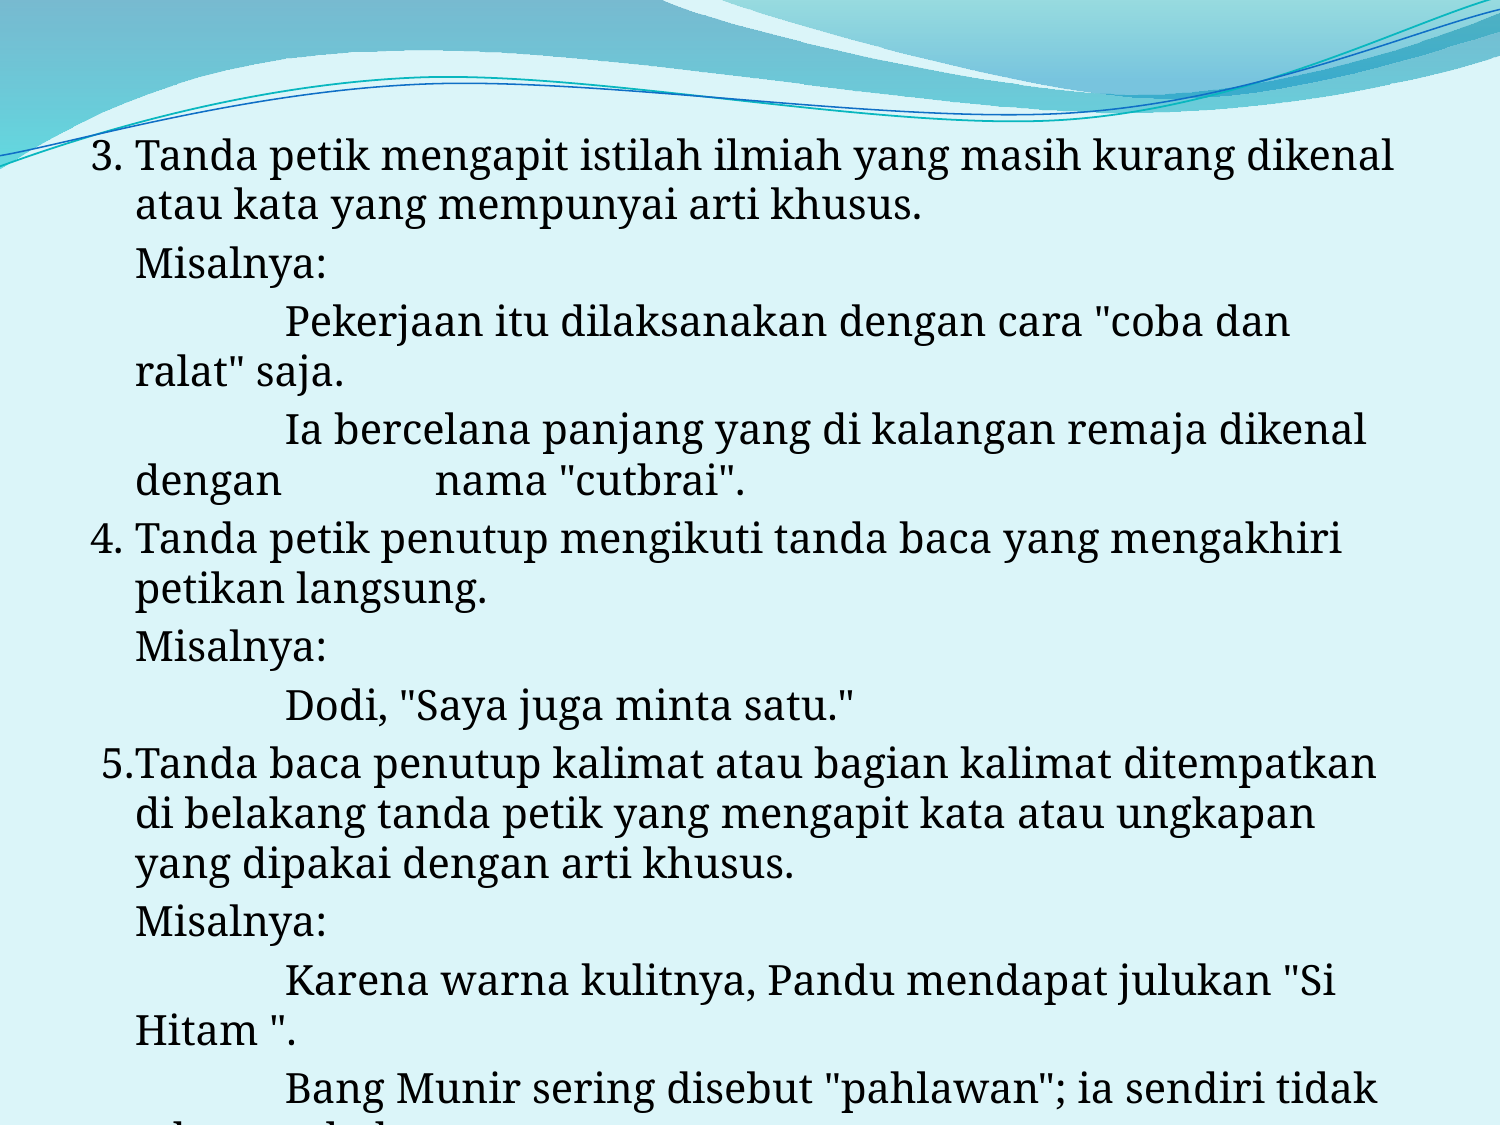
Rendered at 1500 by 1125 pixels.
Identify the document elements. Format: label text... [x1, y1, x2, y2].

list 3. Tanda petik mengapit istilah ilmiah yang masih kurang dikenal atau kata yang mempunyai arti khusus. Misalnya: Pekerjaan itu dilaksanakan dengan cara "coba dan ralat" saja. Ia bercelana panjang yang di kalangan remaja dikenal dengan nama "cutbrai". 4. Tanda petik penutup mengikuti tanda baca yang mengakhiri petikan langsung. Misalnya: Dodi, "Saya juga minta satu." 5. Tanda baca penutup kalimat atau bagian kalimat ditempatkan di belakang tanda petik yang mengapit kata atau ungkapan yang dipakai dengan arti khusus. Misalnya: Karena warna kulitnya, Pandu mendapat julukan "Si Hitam ". Bang Munir sering disebut "pahlawan"; ia sendiri tidak tahu sebabnya. [74, 62, 1426, 1076]
